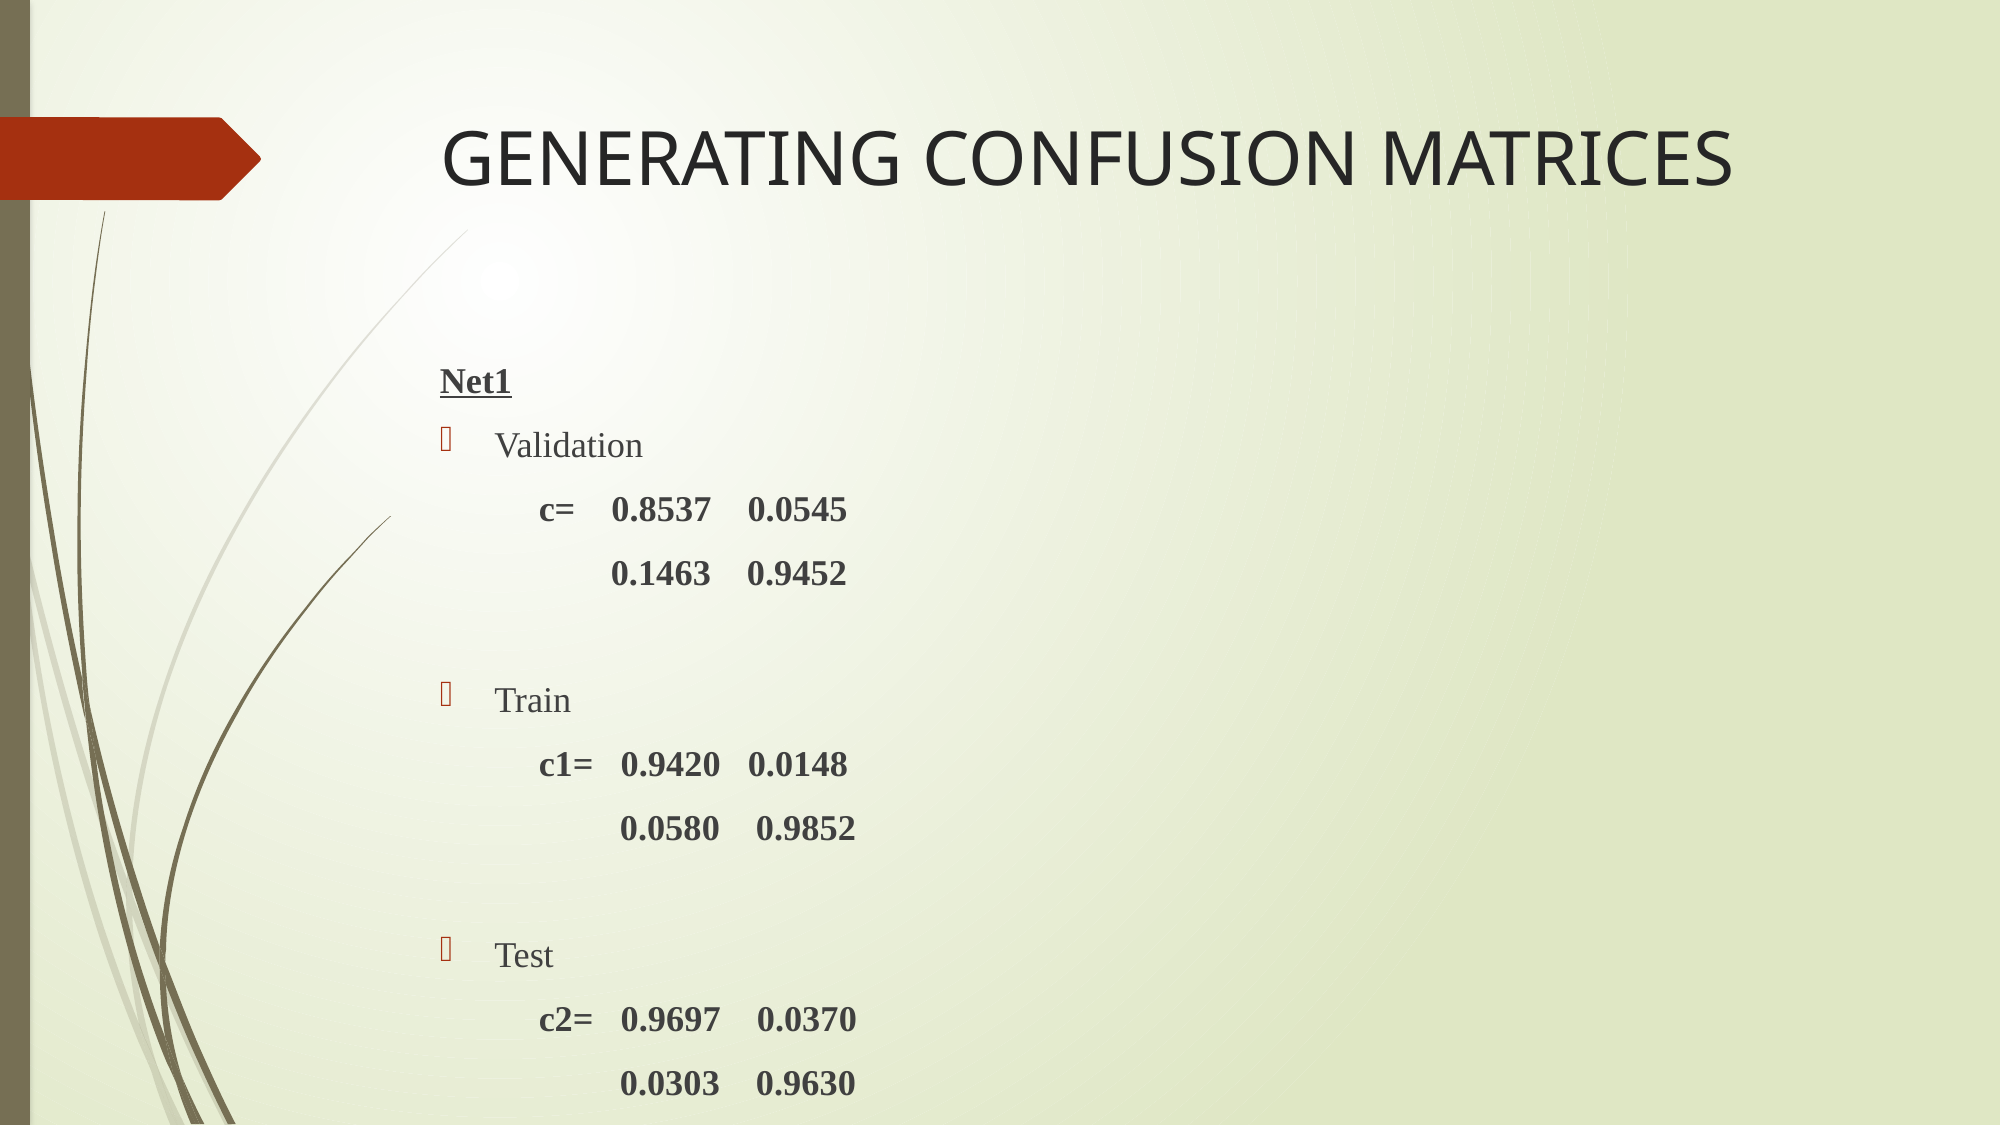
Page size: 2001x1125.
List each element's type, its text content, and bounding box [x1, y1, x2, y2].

list Net1 Validation c= 0.8537 0.0545 0.1463 0.9452 Train c1= 0.9420 0.0148 0.0580 0.9852 Test c2= 0.9697 0.0370 0.0303 0.9630 [424, 350, 1888, 1113]
title GENERATING CONFUSION MATRICES [425, 102, 1888, 313]
